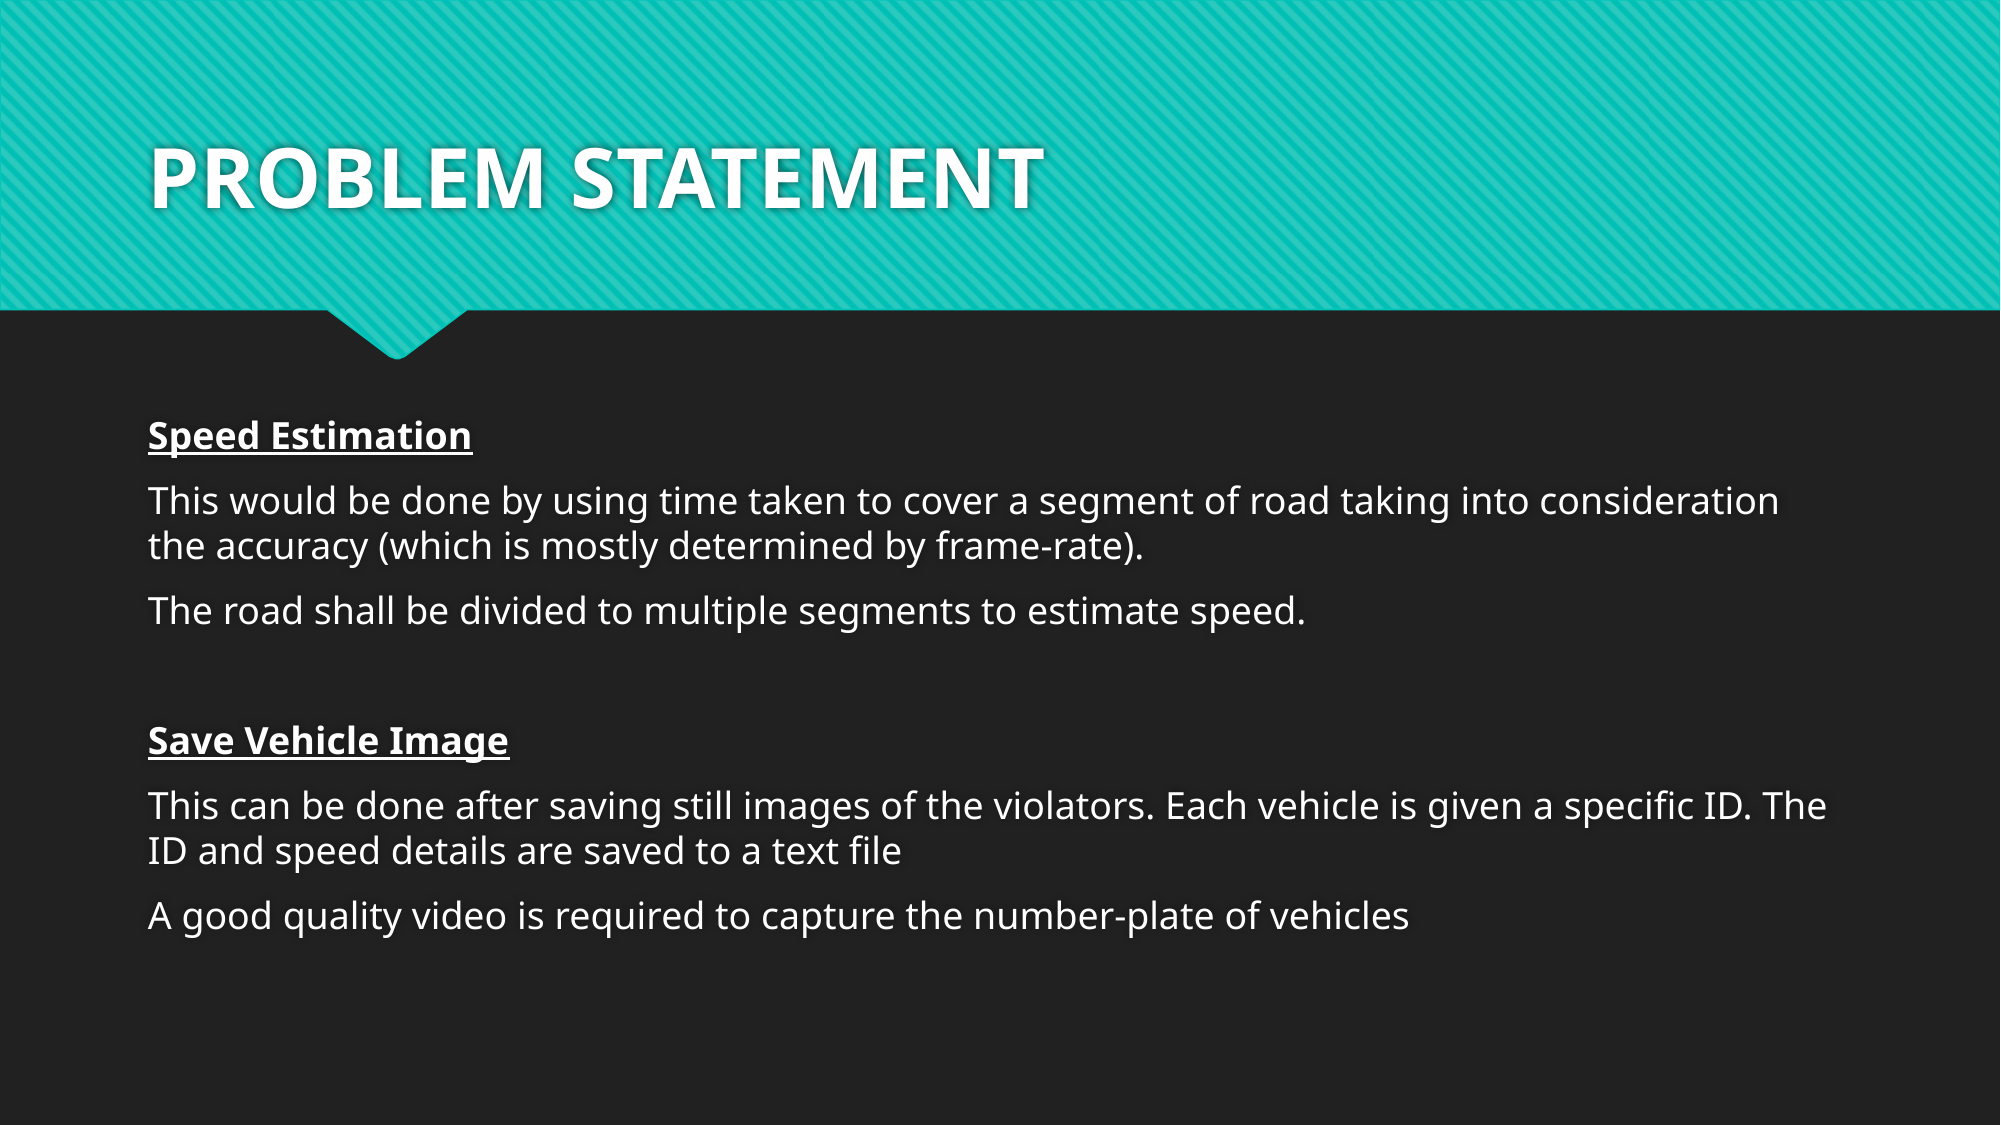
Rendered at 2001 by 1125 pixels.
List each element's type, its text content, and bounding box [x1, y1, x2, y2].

title PROBLEM STATEMENT [132, 73, 1868, 233]
list Speed Estimation This would be done by using time taken to cover a segment of road taking into consideration the accuracy (which is mostly determined by frame-rate). The road shall be divided to multiple segments to estimate speed. Save Vehicle Image This can be done after saving still images of the violators. Each vehicle is given a specific ID. The ID and speed details are saved to a text file A good quality video is required to capture the number-plate of vehicles [132, 404, 1865, 1001]
